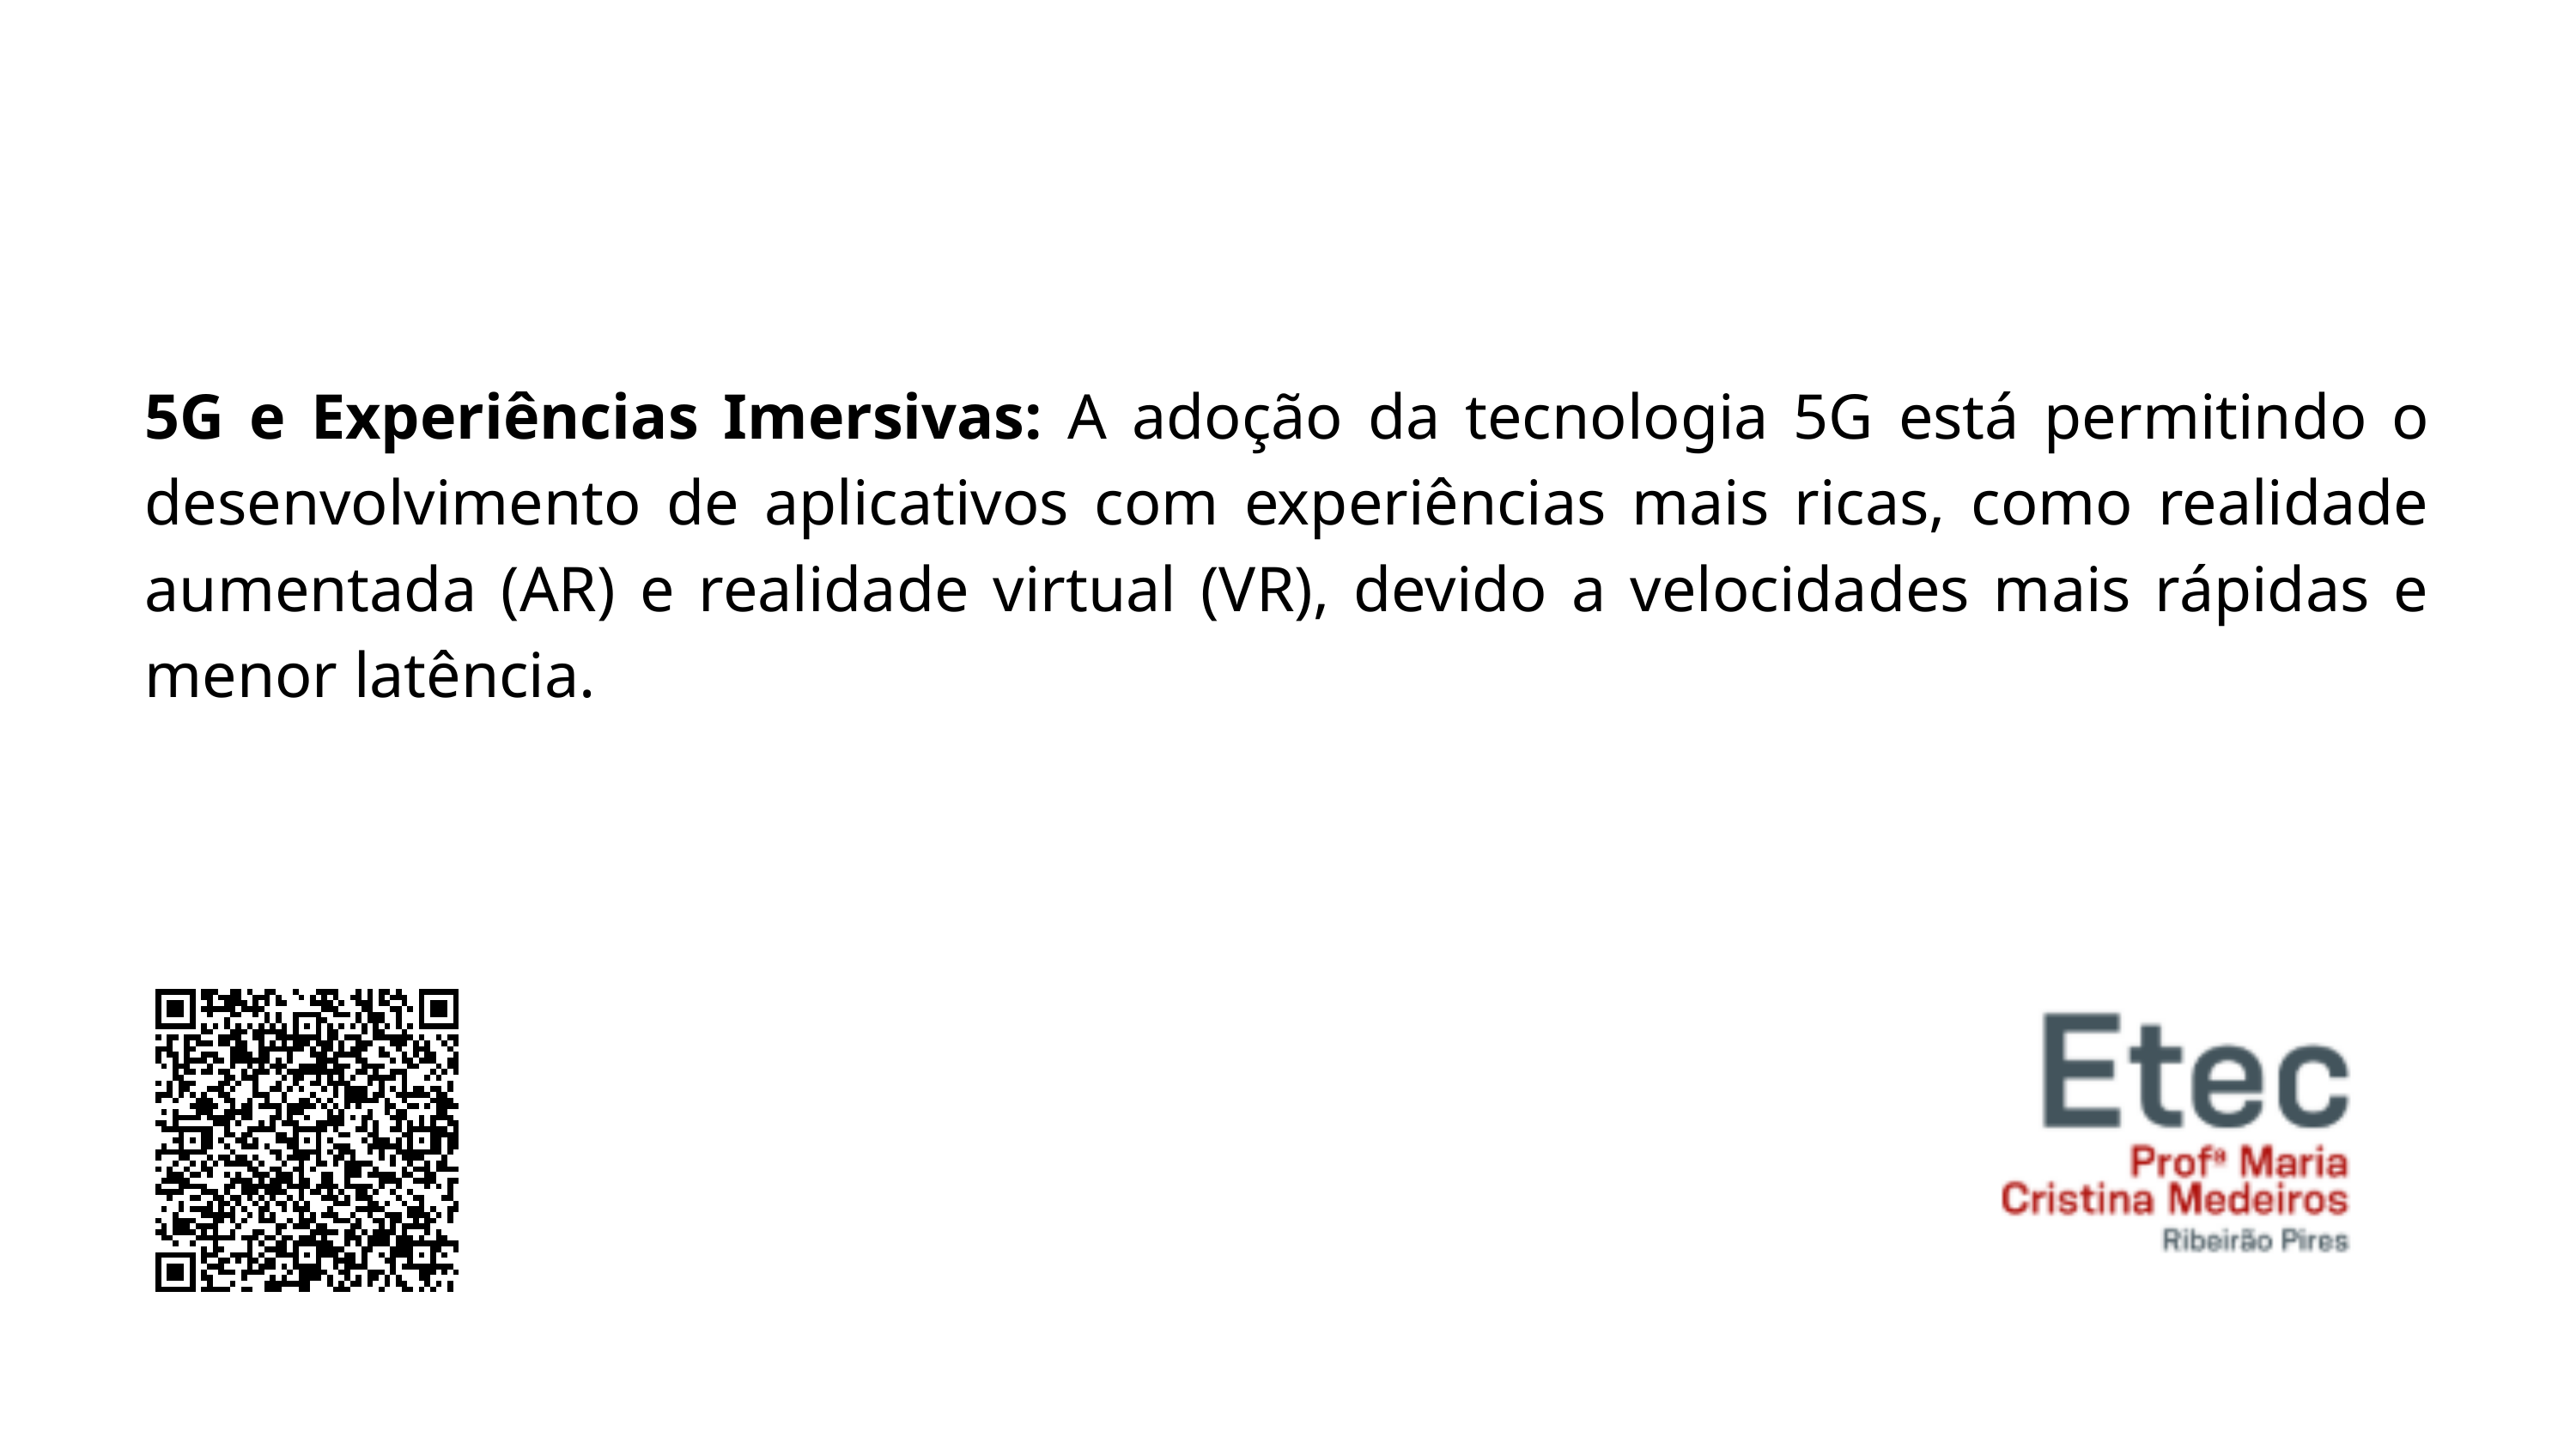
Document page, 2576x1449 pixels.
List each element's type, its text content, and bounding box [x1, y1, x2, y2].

text_box [1943, 950, 2432, 1304]
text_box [144, 978, 471, 1304]
text_box 5G e Experiências Imersivas: A adoção da tecnologia 5G está permitindo o desenvolvimento de aplicativos com experiências mais ricas, como realidade aumentada (AR) e realidade virtual (VR), devido a velocidades mais rápidas e menor latência. [144, 364, 2432, 711]
